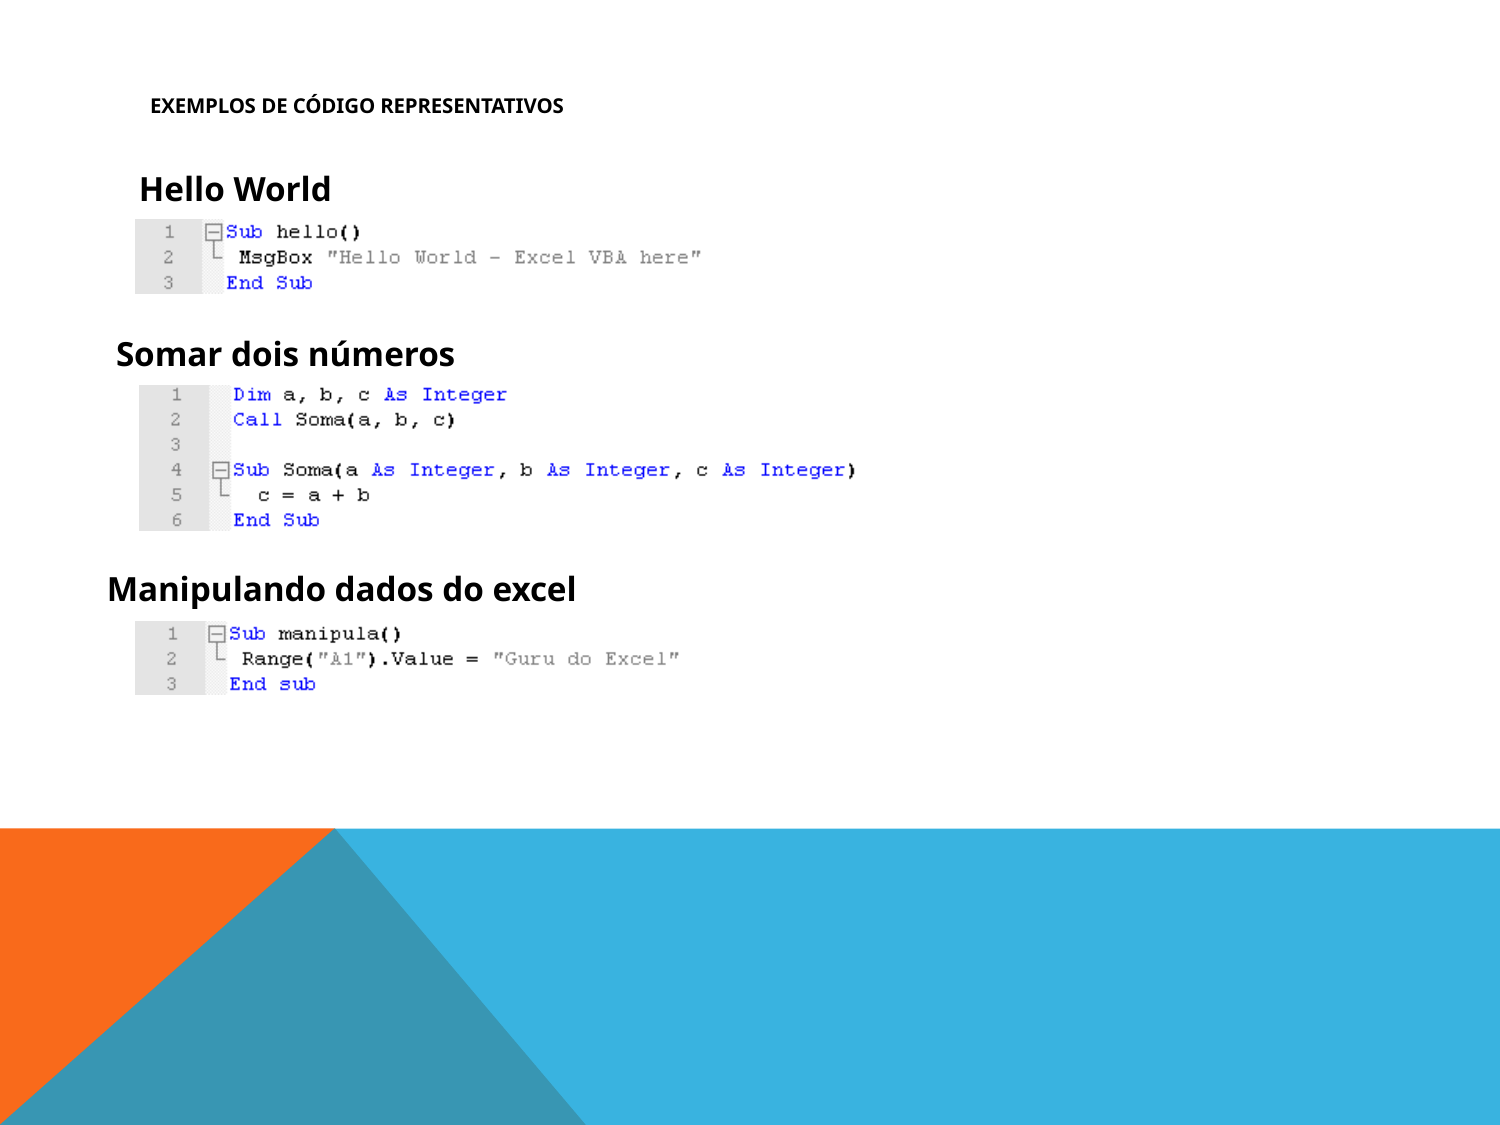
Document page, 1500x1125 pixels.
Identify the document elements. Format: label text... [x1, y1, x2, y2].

text_box Somar dois números [101, 326, 471, 426]
picture [139, 385, 884, 531]
picture [135, 621, 738, 696]
picture [135, 219, 727, 294]
list Hello World [123, 160, 385, 237]
text_box Manipulando dados do excel [92, 561, 593, 656]
title Exemplos de código representativos [135, 60, 1369, 150]
